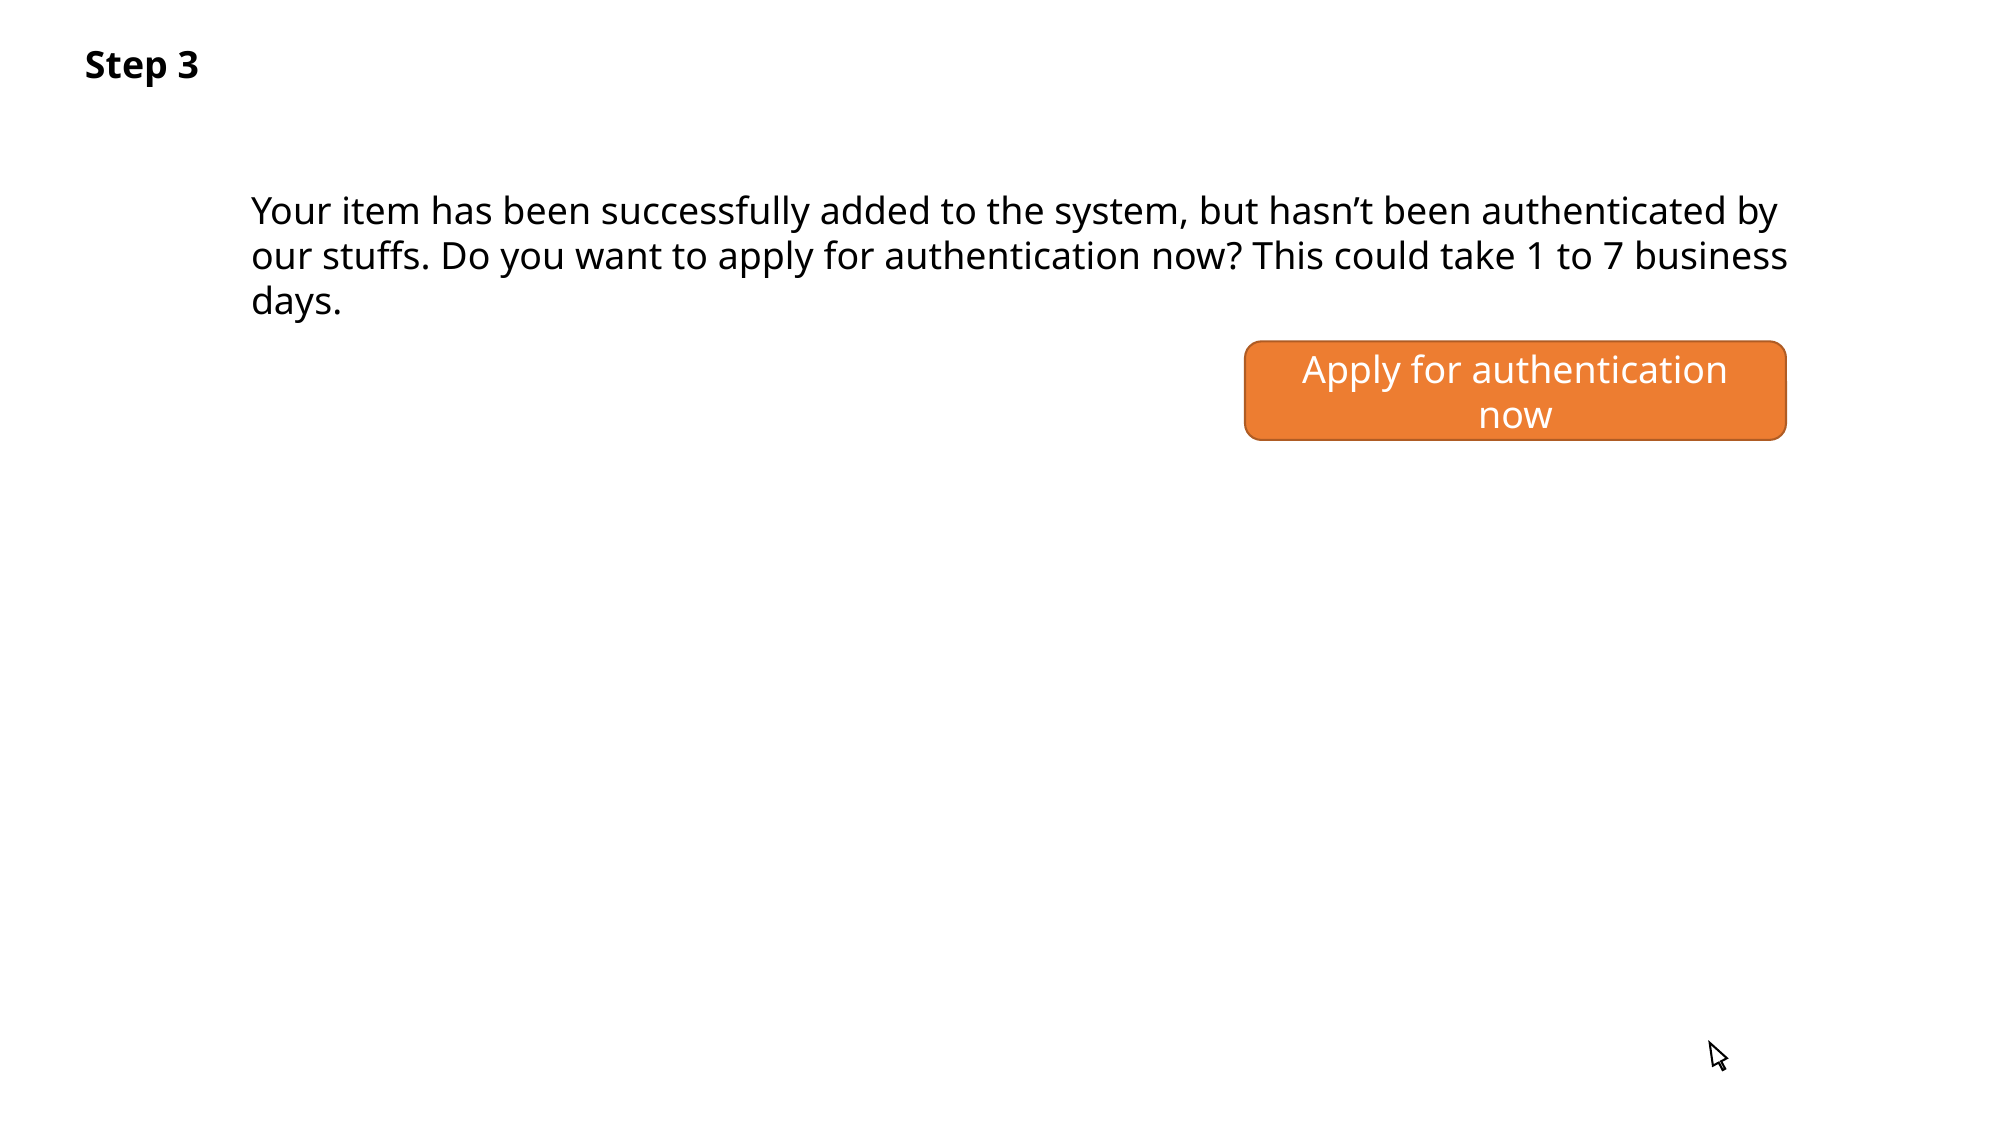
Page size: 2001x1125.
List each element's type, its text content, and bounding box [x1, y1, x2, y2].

text_box Step 3 [49, 33, 237, 93]
text_box Your item has been successfully added to the system, but hasn’t been authenticated by our stuffs. Do you want to apply for authentication now? This could take 1 to 7 business days. [236, 179, 1842, 330]
text_box Apply for authentication now [1243, 340, 1788, 441]
text_box [1708, 1040, 1729, 1072]
